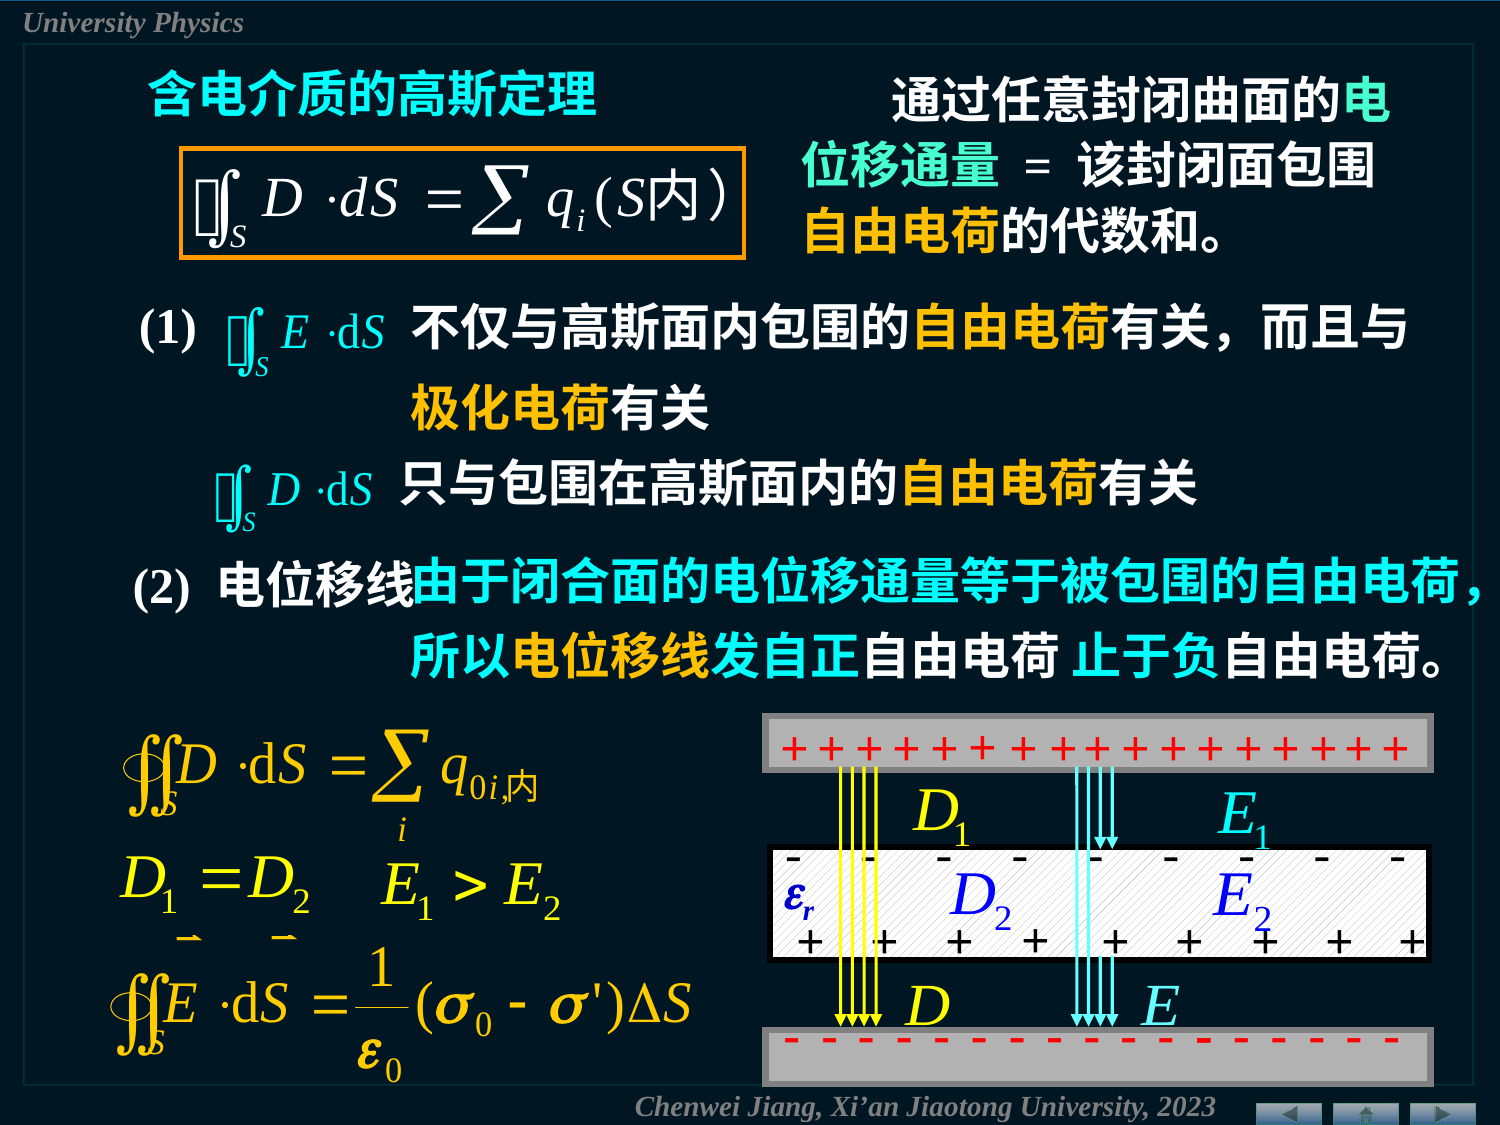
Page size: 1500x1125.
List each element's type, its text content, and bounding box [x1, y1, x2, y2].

text_box 通过任意封闭曲面的电位移通量 = 该封闭面包围自由电荷的代数和。 [785, 54, 1423, 267]
text_box [1077, 899, 1088, 910]
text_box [108, 825, 322, 930]
text_box [1089, 899, 1196, 910]
text_box 不仅与高斯面内包围的自由电荷有关，而且与极化电荷有关 [395, 267, 1471, 444]
text_box [1028, 899, 1076, 910]
text_box 由于闭合面的电位移通量等于被包围的自由电荷，所以电位移线发自正自由电荷 止于负自由电荷。 [395, 527, 1483, 693]
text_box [369, 831, 572, 936]
text_box [841, 899, 852, 910]
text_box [769, 911, 1448, 973]
text_box [865, 899, 875, 910]
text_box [753, 718, 1432, 780]
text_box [218, 290, 396, 384]
text_box [765, 1030, 1431, 1085]
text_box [899, 967, 952, 1029]
text_box [853, 899, 863, 910]
text_box [877, 899, 933, 910]
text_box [1135, 967, 1182, 1029]
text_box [1286, 813, 1422, 890]
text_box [116, 719, 544, 846]
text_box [182, 150, 743, 256]
text_box (2) 电位移线 [117, 546, 395, 622]
text_box r [766, 896, 830, 913]
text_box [1201, 840, 1284, 947]
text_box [103, 935, 700, 1087]
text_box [985, 813, 1201, 890]
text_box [938, 841, 1024, 946]
text_box 只与包围在高斯面内的自由电荷有关 [383, 444, 1365, 519]
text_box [901, 757, 982, 862]
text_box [1206, 760, 1282, 839]
text_box (1) [123, 286, 290, 362]
text_box [1289, 846, 1430, 910]
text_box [206, 448, 384, 539]
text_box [769, 813, 933, 890]
text_box [830, 899, 840, 910]
text_box 含电介质的高斯定理 [132, 54, 785, 130]
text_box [767, 995, 1416, 1072]
